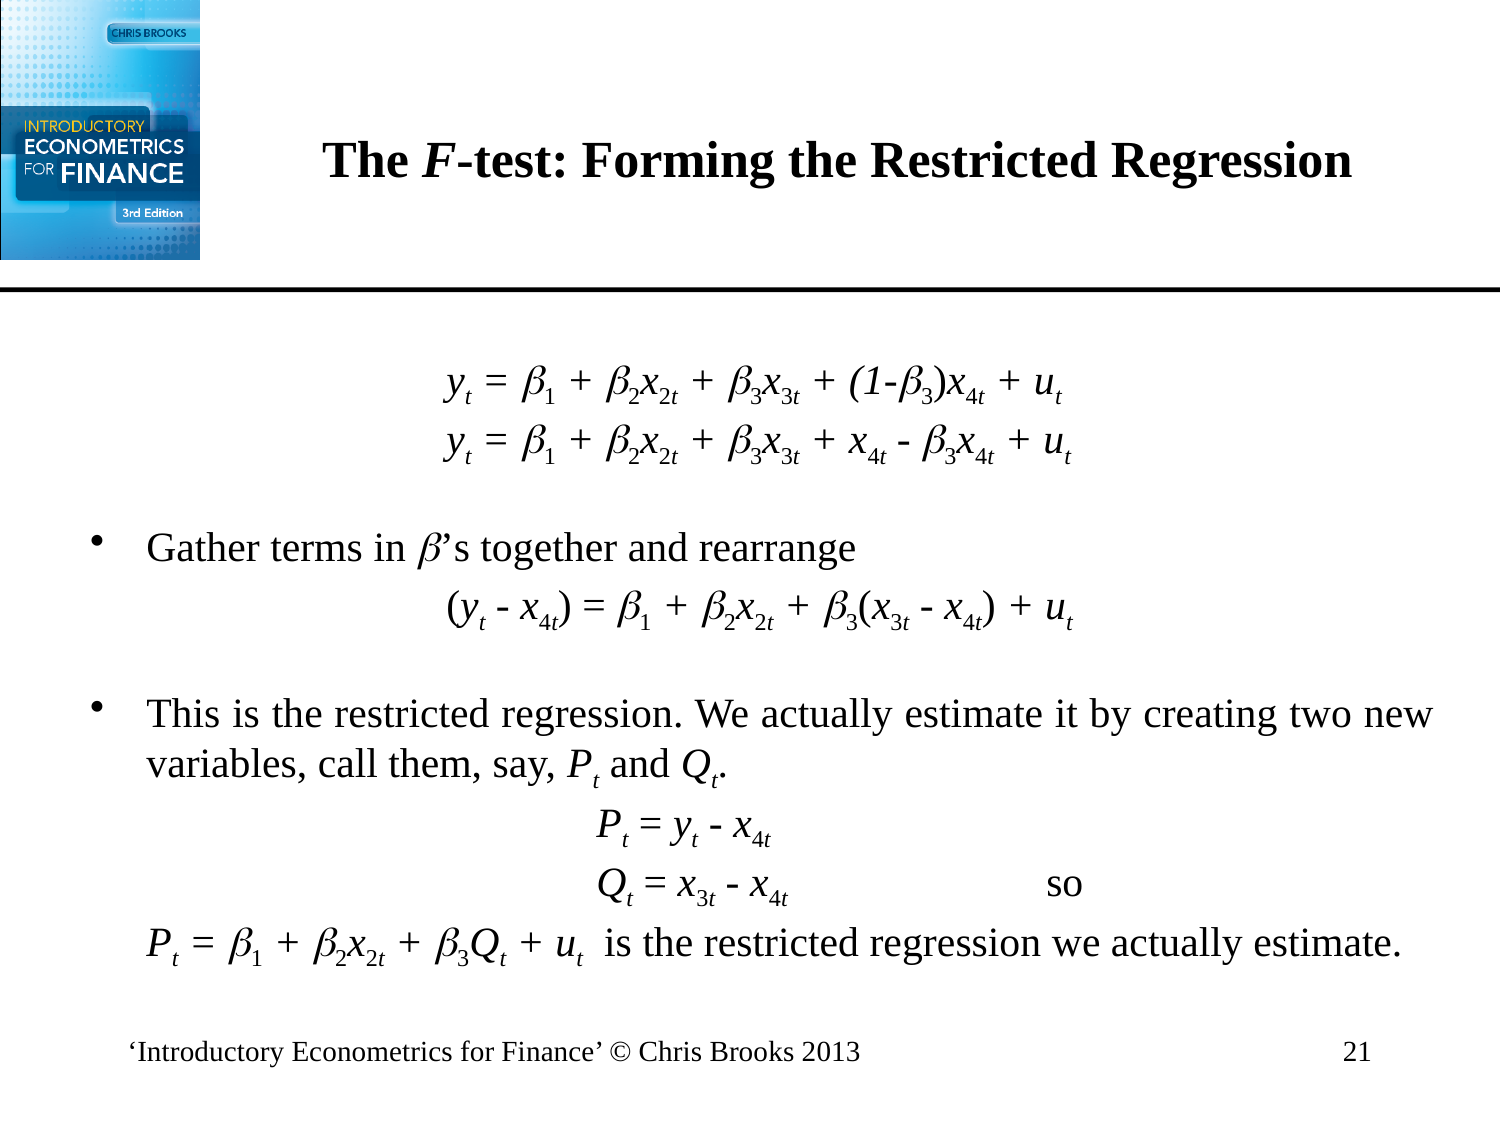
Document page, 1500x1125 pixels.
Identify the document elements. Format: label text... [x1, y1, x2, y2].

list yt = 1 + 2x2t + 3x3t + (1-3)x4t + ut yt = 1 + 2x2t + 3x3t + x4t - 3x4t + ut Gather terms in ’s together and rearrange (yt - x4t) = 1 + 2x2t + 3(x3t - x4t) + ut This is the restricted regression. We actually estimate it by creating two new variables, call them, say, Pt and Qt. Pt = yt - x4t Qt = x3t - x4t so Pt = 1 + 2x2t + 3Qt + ut is the restricted regression we actually estimate. [75, 287, 1450, 994]
slide_number ‘Introductory Econometrics for Finance’ © Chris Brooks 2013 [112, 1024, 963, 1101]
slide_number 21 [1074, 1024, 1388, 1101]
title The F-test: Forming the Restricted Regression [200, 87, 1475, 275]
picture [0, 0, 200, 260]
